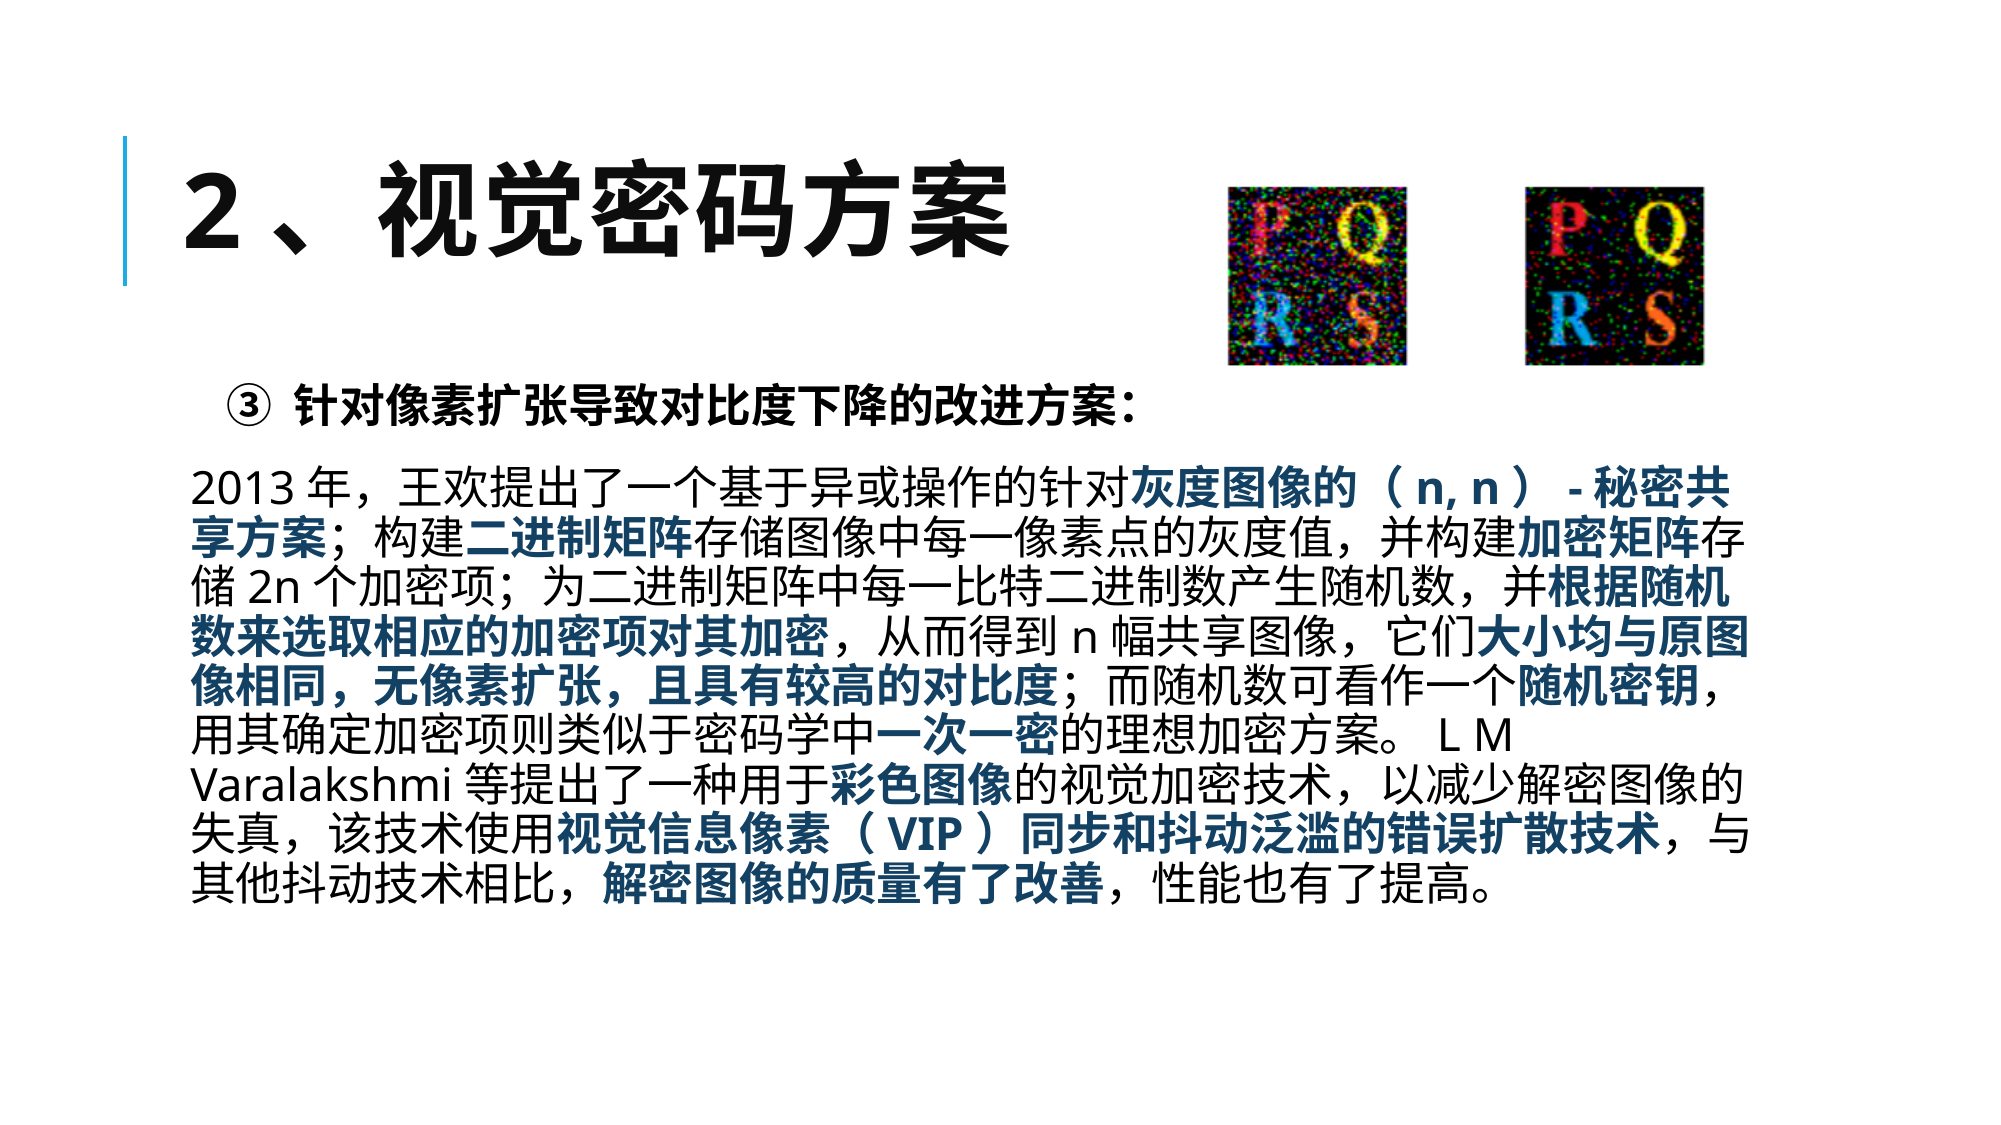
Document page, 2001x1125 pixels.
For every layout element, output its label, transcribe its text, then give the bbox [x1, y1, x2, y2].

list ③ 针对像素扩张导致对比度下降的改进方案： 2013年，王欢提出了一个基于异或操作的针对灰度图像的（n, n）-秘密共享方案；构建二进制矩阵存储图像中每一像素点的灰度值，并构建加密矩阵存储2n个加密项；为二进制矩阵中每一比特二进制数产生随机数，并根据随机数来选取相应的加密项对其加密，从而得到n幅共享图像，它们大小均与原图像相同，无像素扩张，且具有较高的对比度；而随机数可看作一个随机密钥，用其确定加密项则类似于密码学中一次一密的理想加密方案。L M Varalakshmi等提出了一种用于彩色图像的视觉加密技术，以减少解密图像的失真，该技术使用视觉信息像素（VIP）同步和抖动泛滥的错误扩散技术，与其他抖动技术相比，解密图像的质量有了改善，性能也有了提高。 [168, 375, 1763, 1035]
title 2、视觉密码方案 [168, 96, 1763, 342]
picture [1221, 180, 1713, 376]
